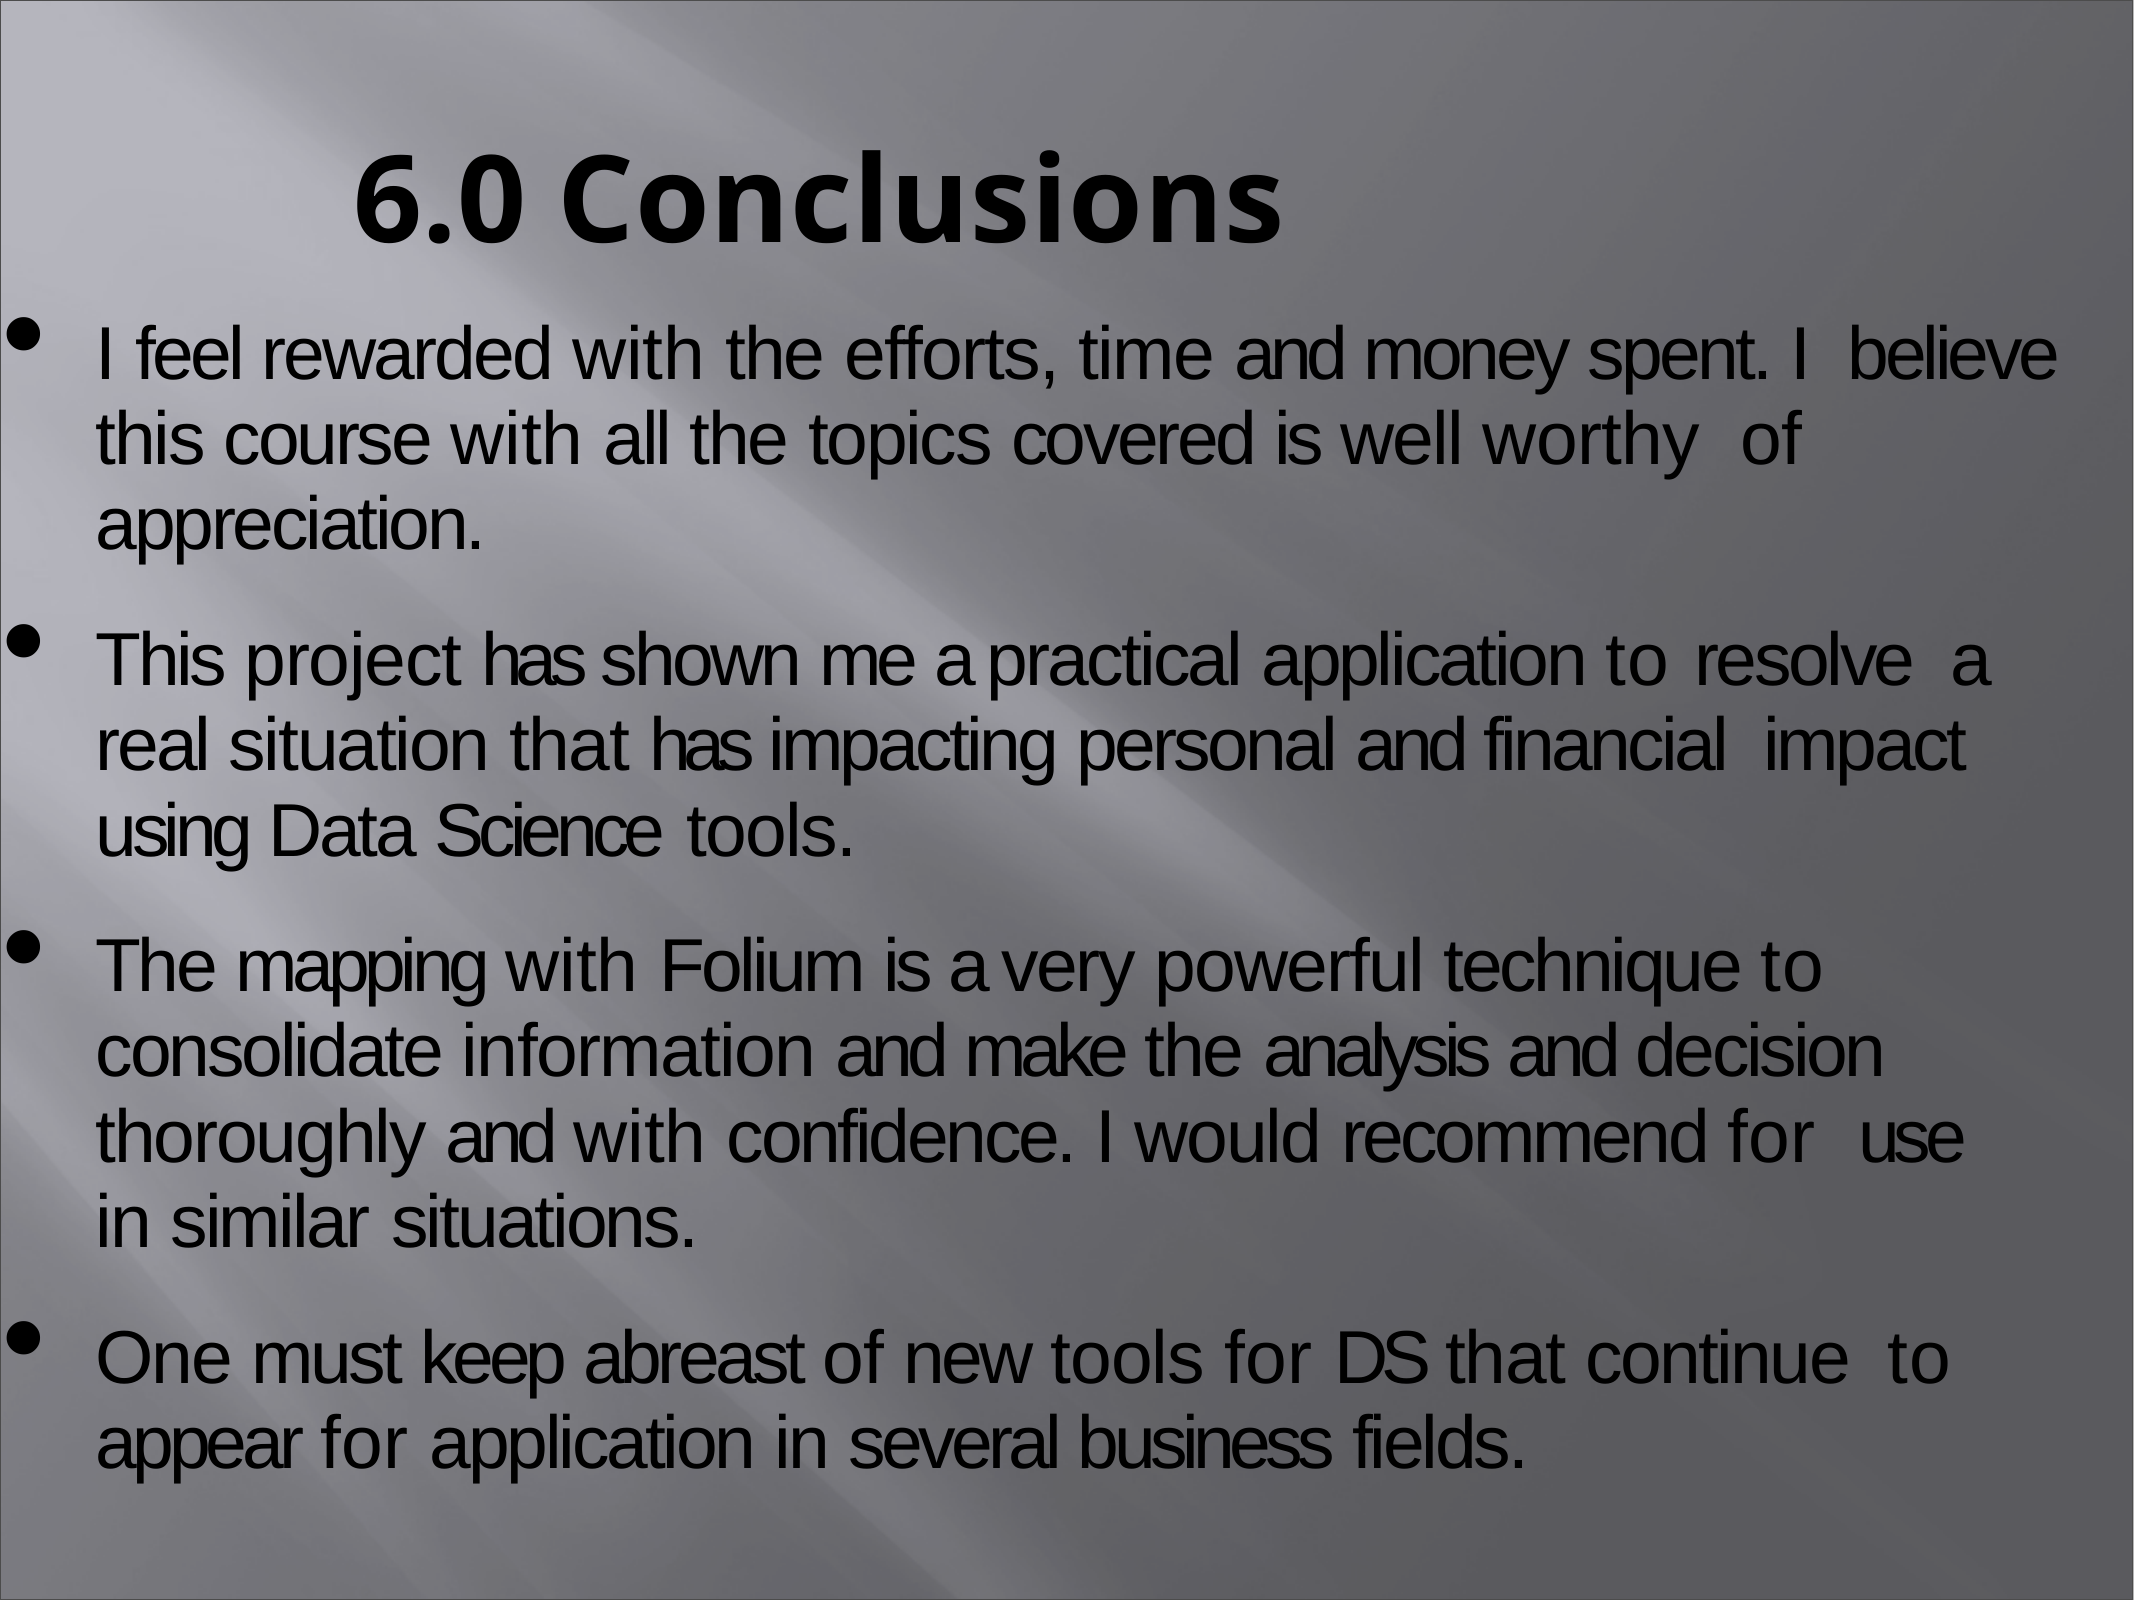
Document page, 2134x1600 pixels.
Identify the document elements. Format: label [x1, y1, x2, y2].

text_box [0, 0, 2134, 1600]
